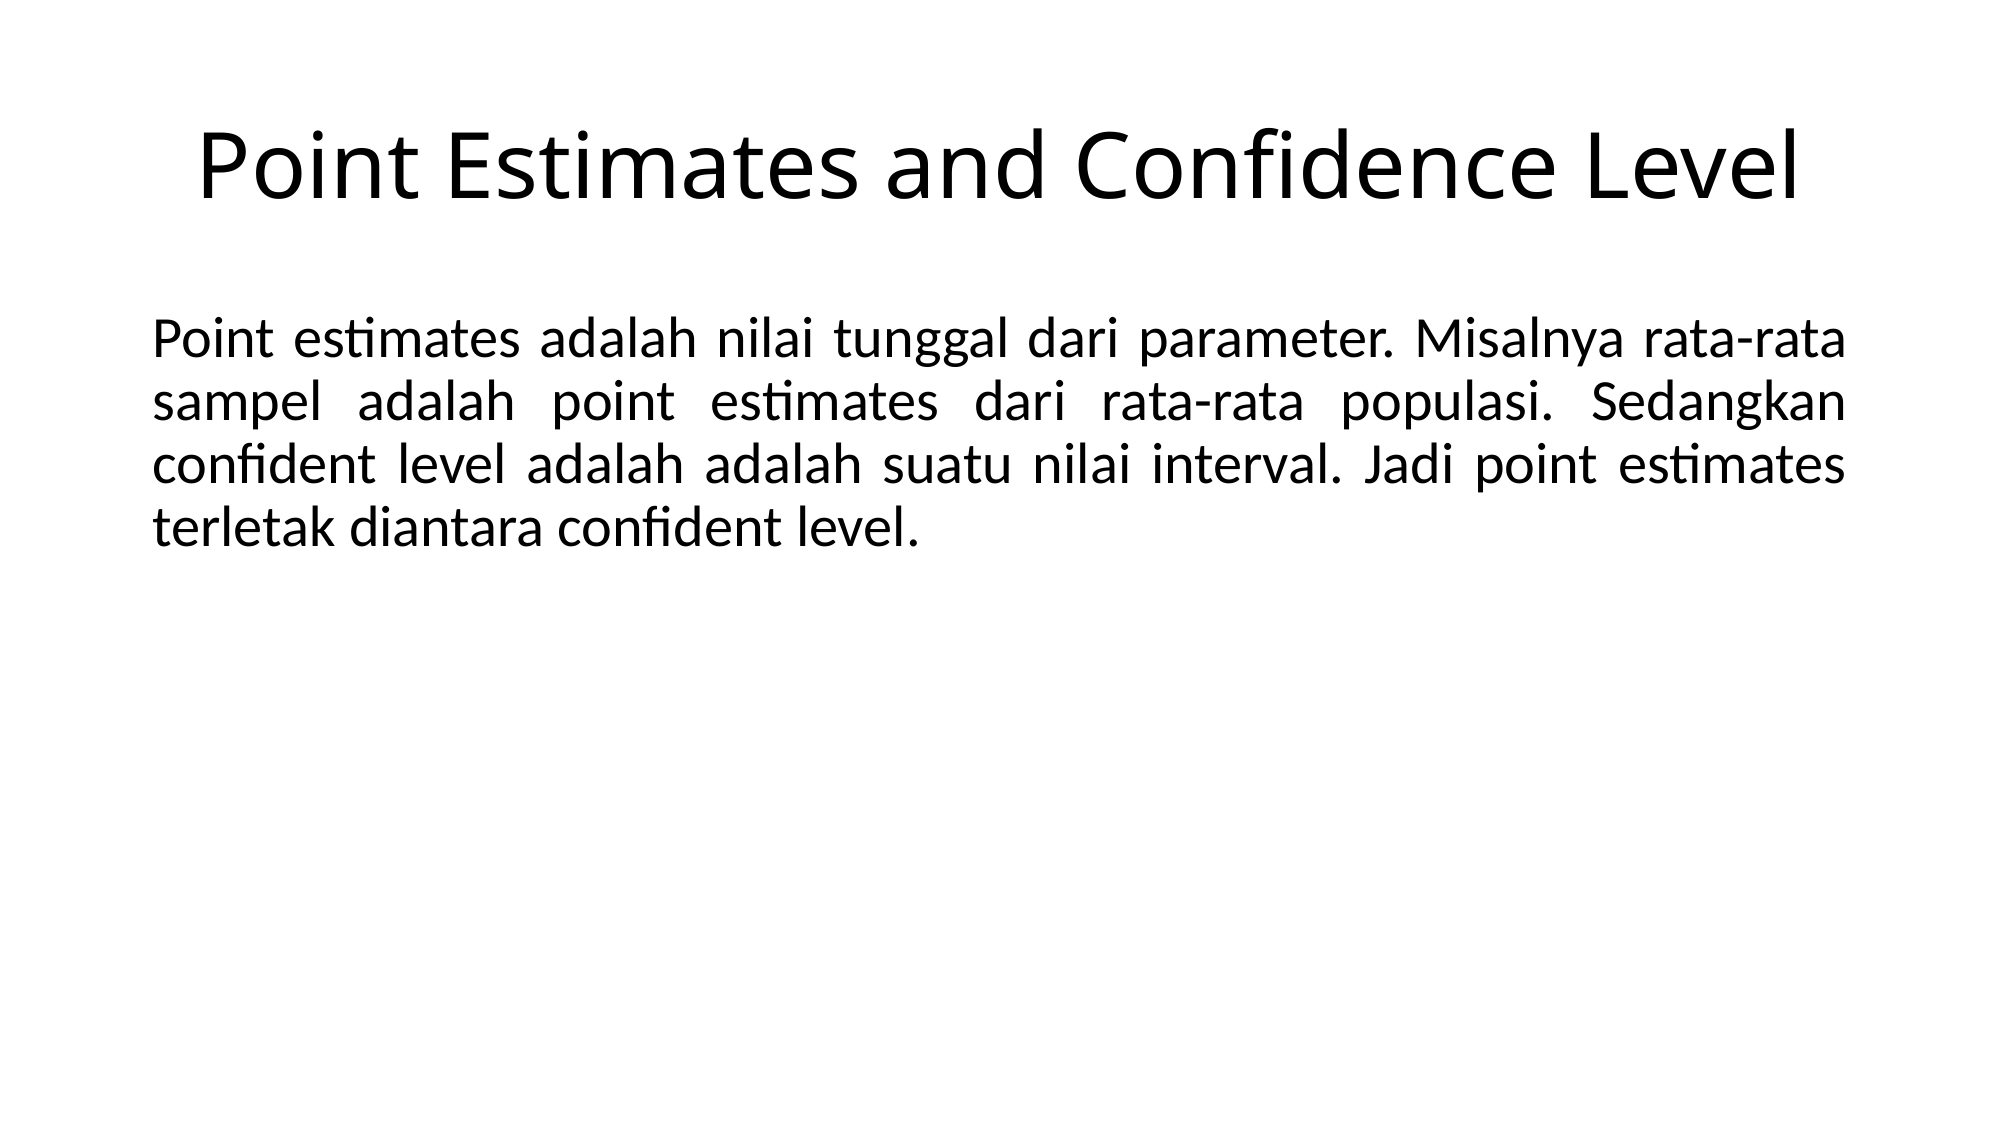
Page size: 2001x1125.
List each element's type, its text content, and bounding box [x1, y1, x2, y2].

list Point estimates adalah nilai tunggal dari parameter. Misalnya rata-rata sampel adalah point estimates dari rata-rata populasi. Sedangkan confident level adalah adalah suatu nilai interval. Jadi point estimates terletak diantara confident level. [137, 299, 1863, 1014]
title Point Estimates and Confidence Level [137, 59, 1863, 278]
